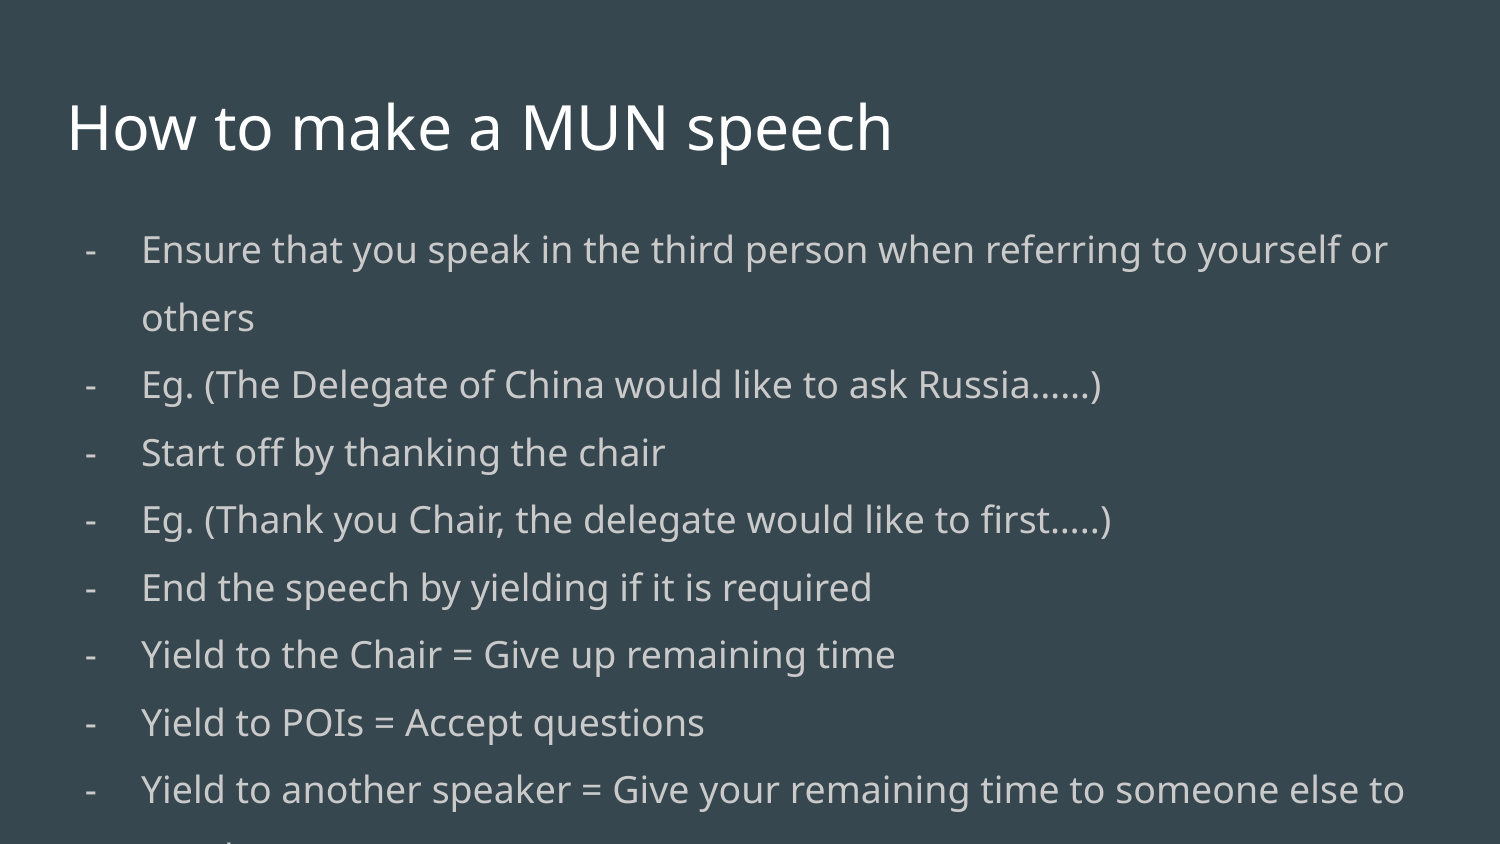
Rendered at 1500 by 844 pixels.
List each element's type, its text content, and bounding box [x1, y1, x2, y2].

title How to make a MUN speech [51, 72, 1449, 167]
list Ensure that you speak in the third person when referring to yourself or others Eg. (The Delegate of China would like to ask Russia……) Start off by thanking the chair Eg. (Thank you Chair, the delegate would like to first…..) End the speech by yielding if it is required Yield to the Chair = Give up remaining time Yield to POIs = Accept questions Yield to another speaker = Give your remaining time to someone else to speak [51, 189, 1449, 750]
